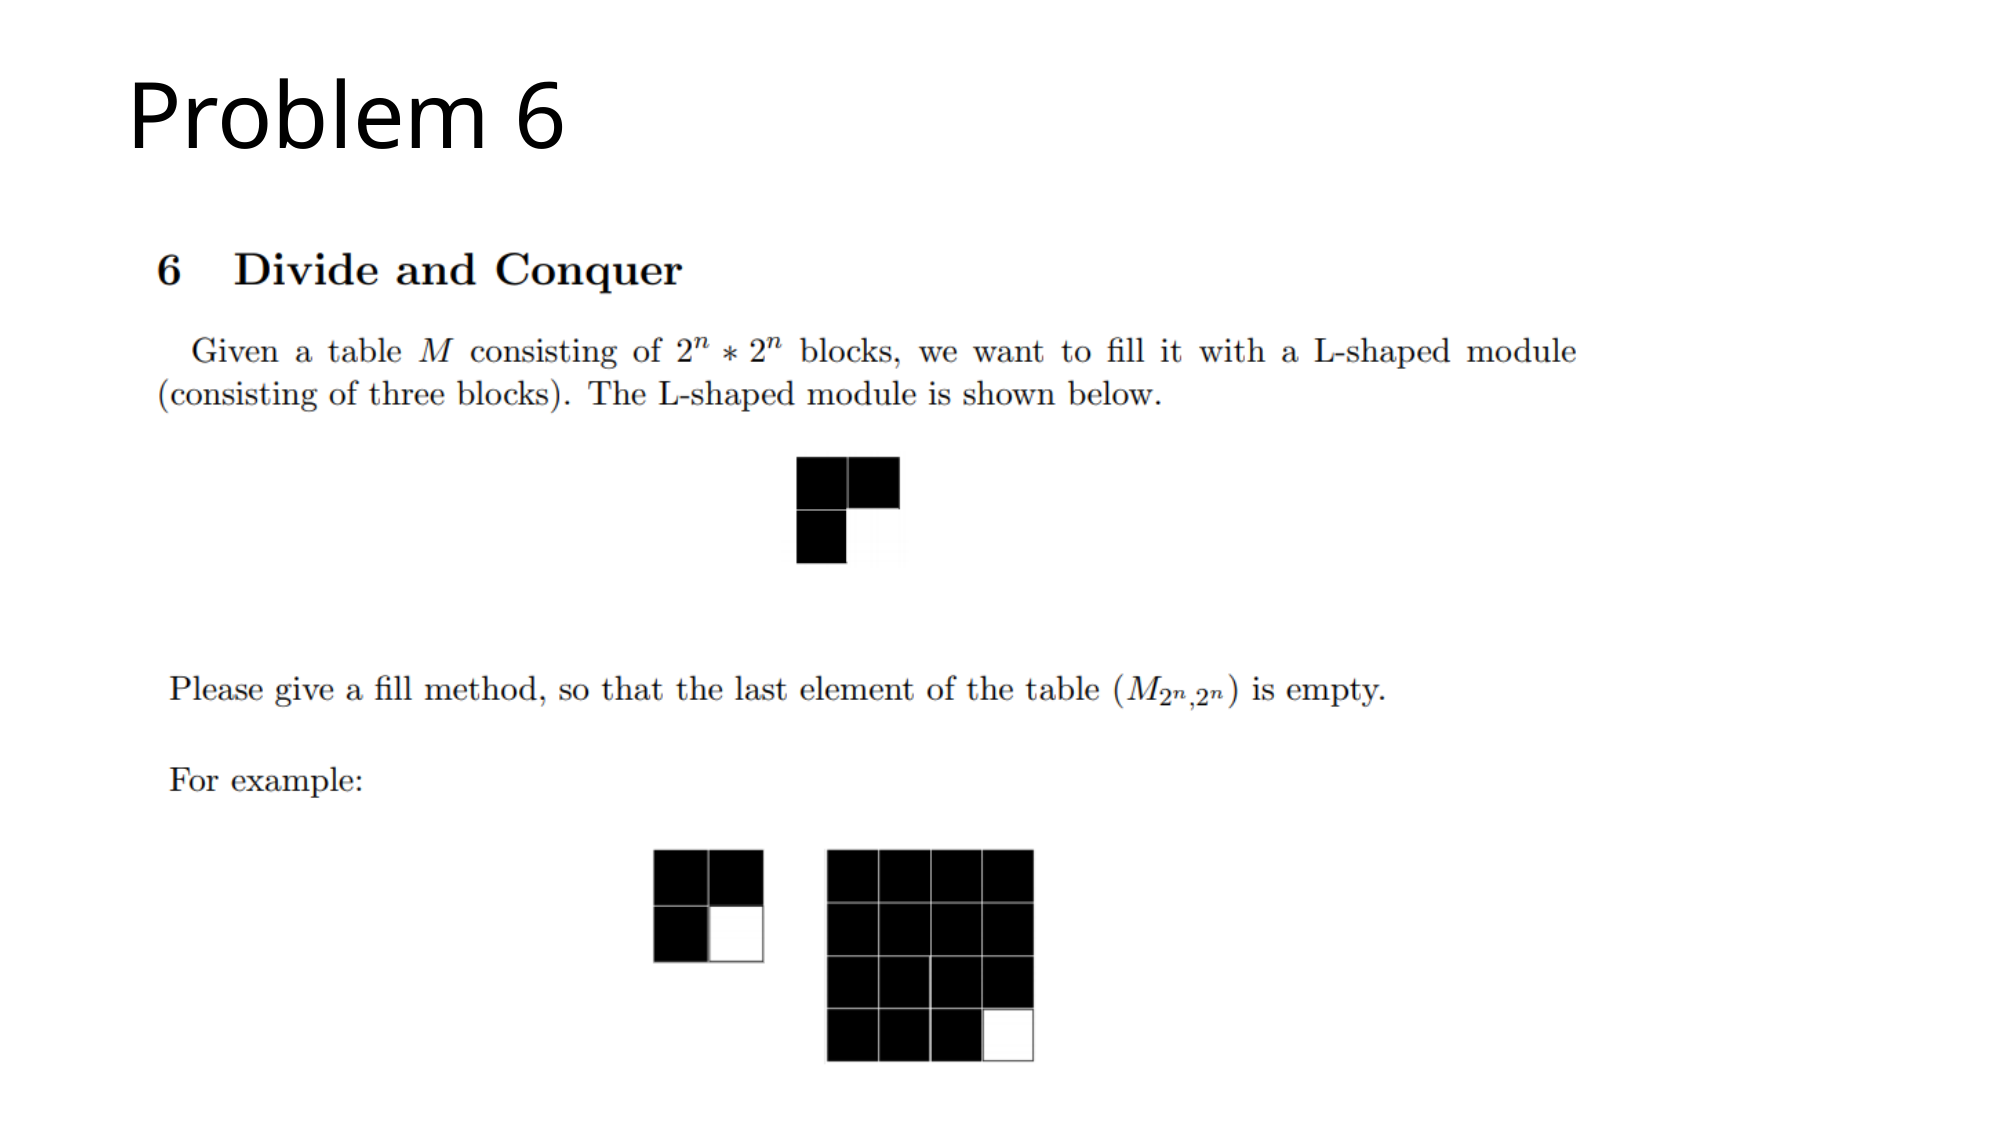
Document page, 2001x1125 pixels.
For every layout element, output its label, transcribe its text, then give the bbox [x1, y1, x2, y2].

text_box Problem 6 [111, 10, 1837, 228]
picture [147, 227, 1598, 1092]
